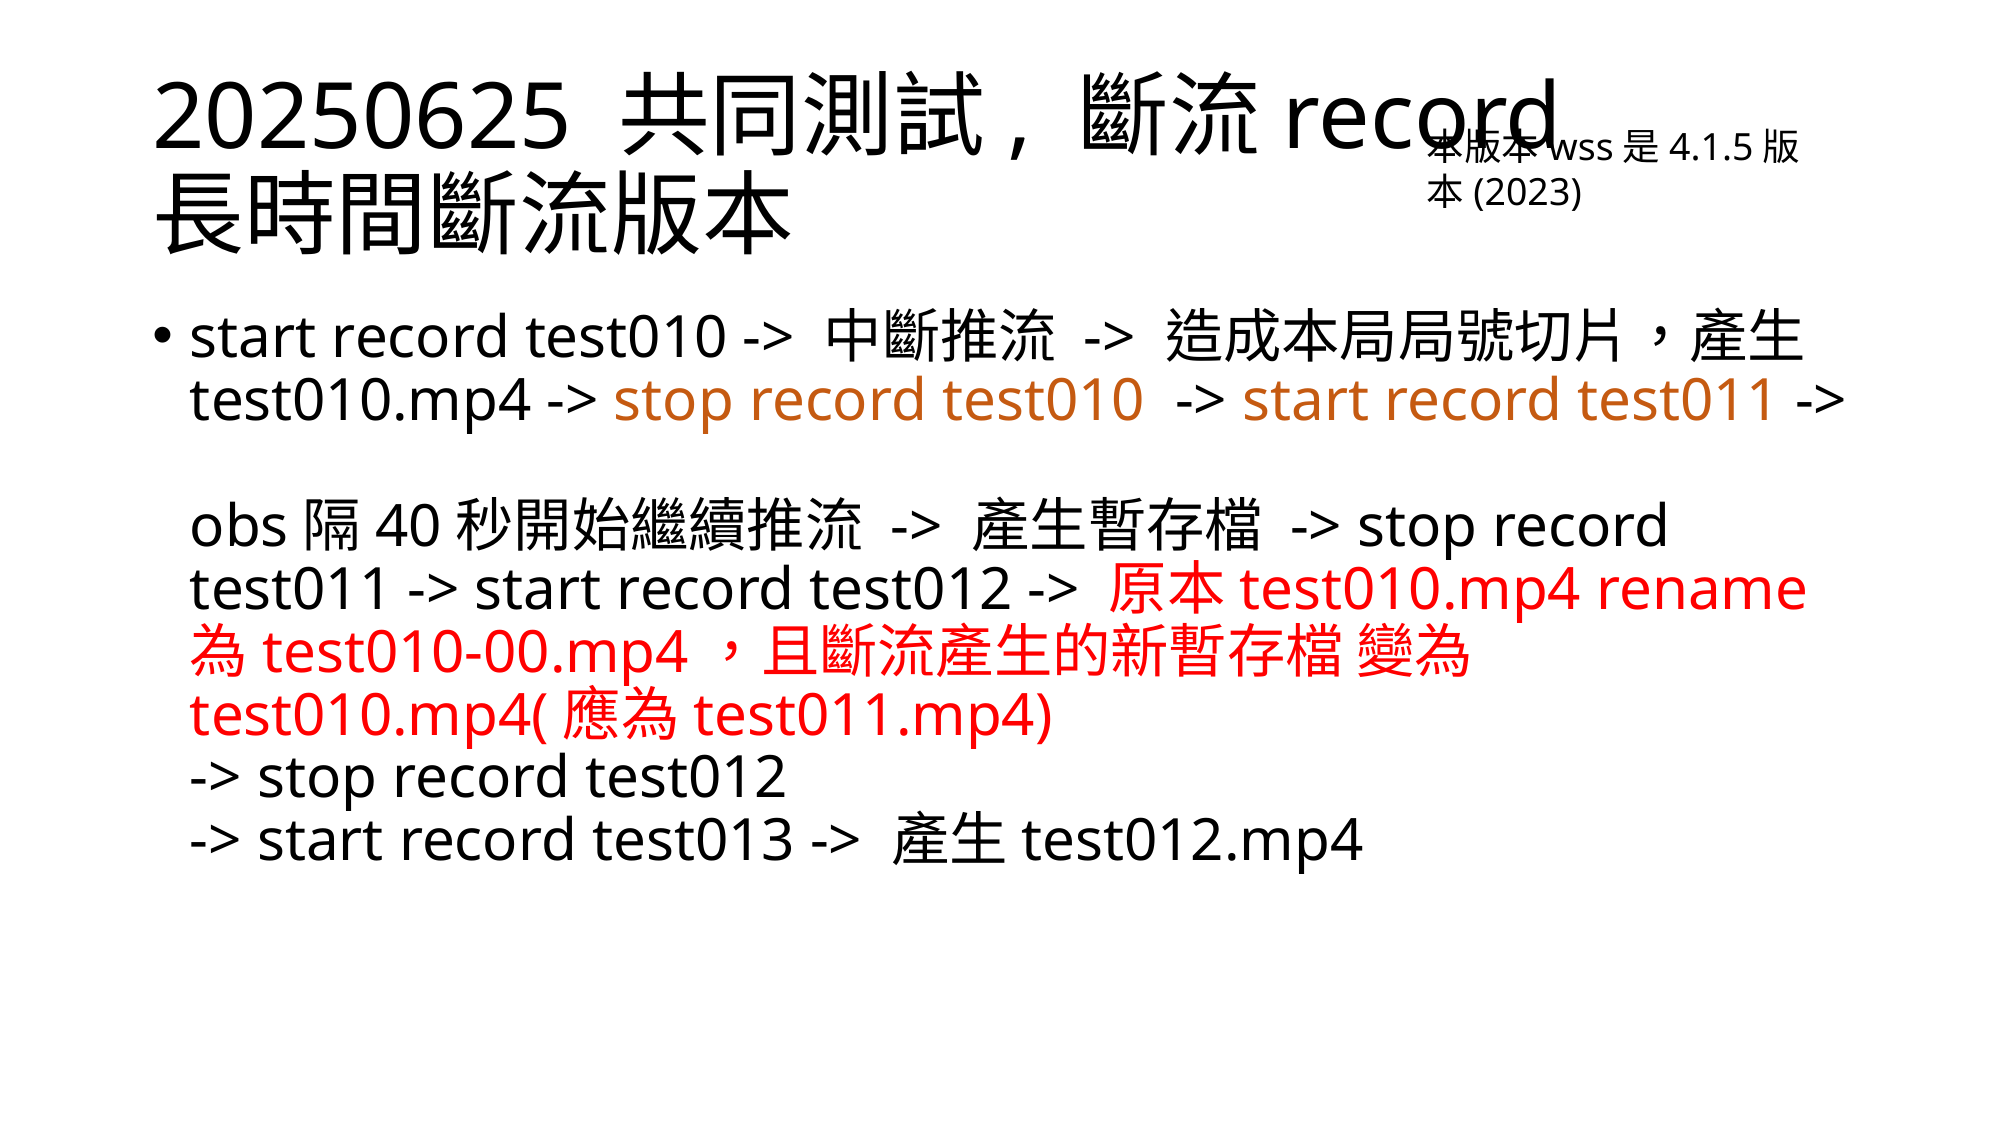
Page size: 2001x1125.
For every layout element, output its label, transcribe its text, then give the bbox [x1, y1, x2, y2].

title 20250625 共同測試, 斷流record 長時間斷流版本 [137, 59, 1863, 278]
list start record test010 -> 中斷推流 -> 造成本局局號切片，產生test010.mp4 -> stop record test010 -> start record test011 -> obs隔40秒開始繼續推流 -> 產生暫存檔 -> stop record test011 -> start record test012 -> 原本test010.mp4 rename為test010-00.mp4，且斷流產生的新暫存檔 變為test010.mp4(應為test011.mp4) -> stop record test012 -> start record test013 -> 產生test012.mp4 [137, 299, 1863, 1014]
text_box 本版本wss是4.1.5版本(2023) [1412, 115, 1820, 221]
